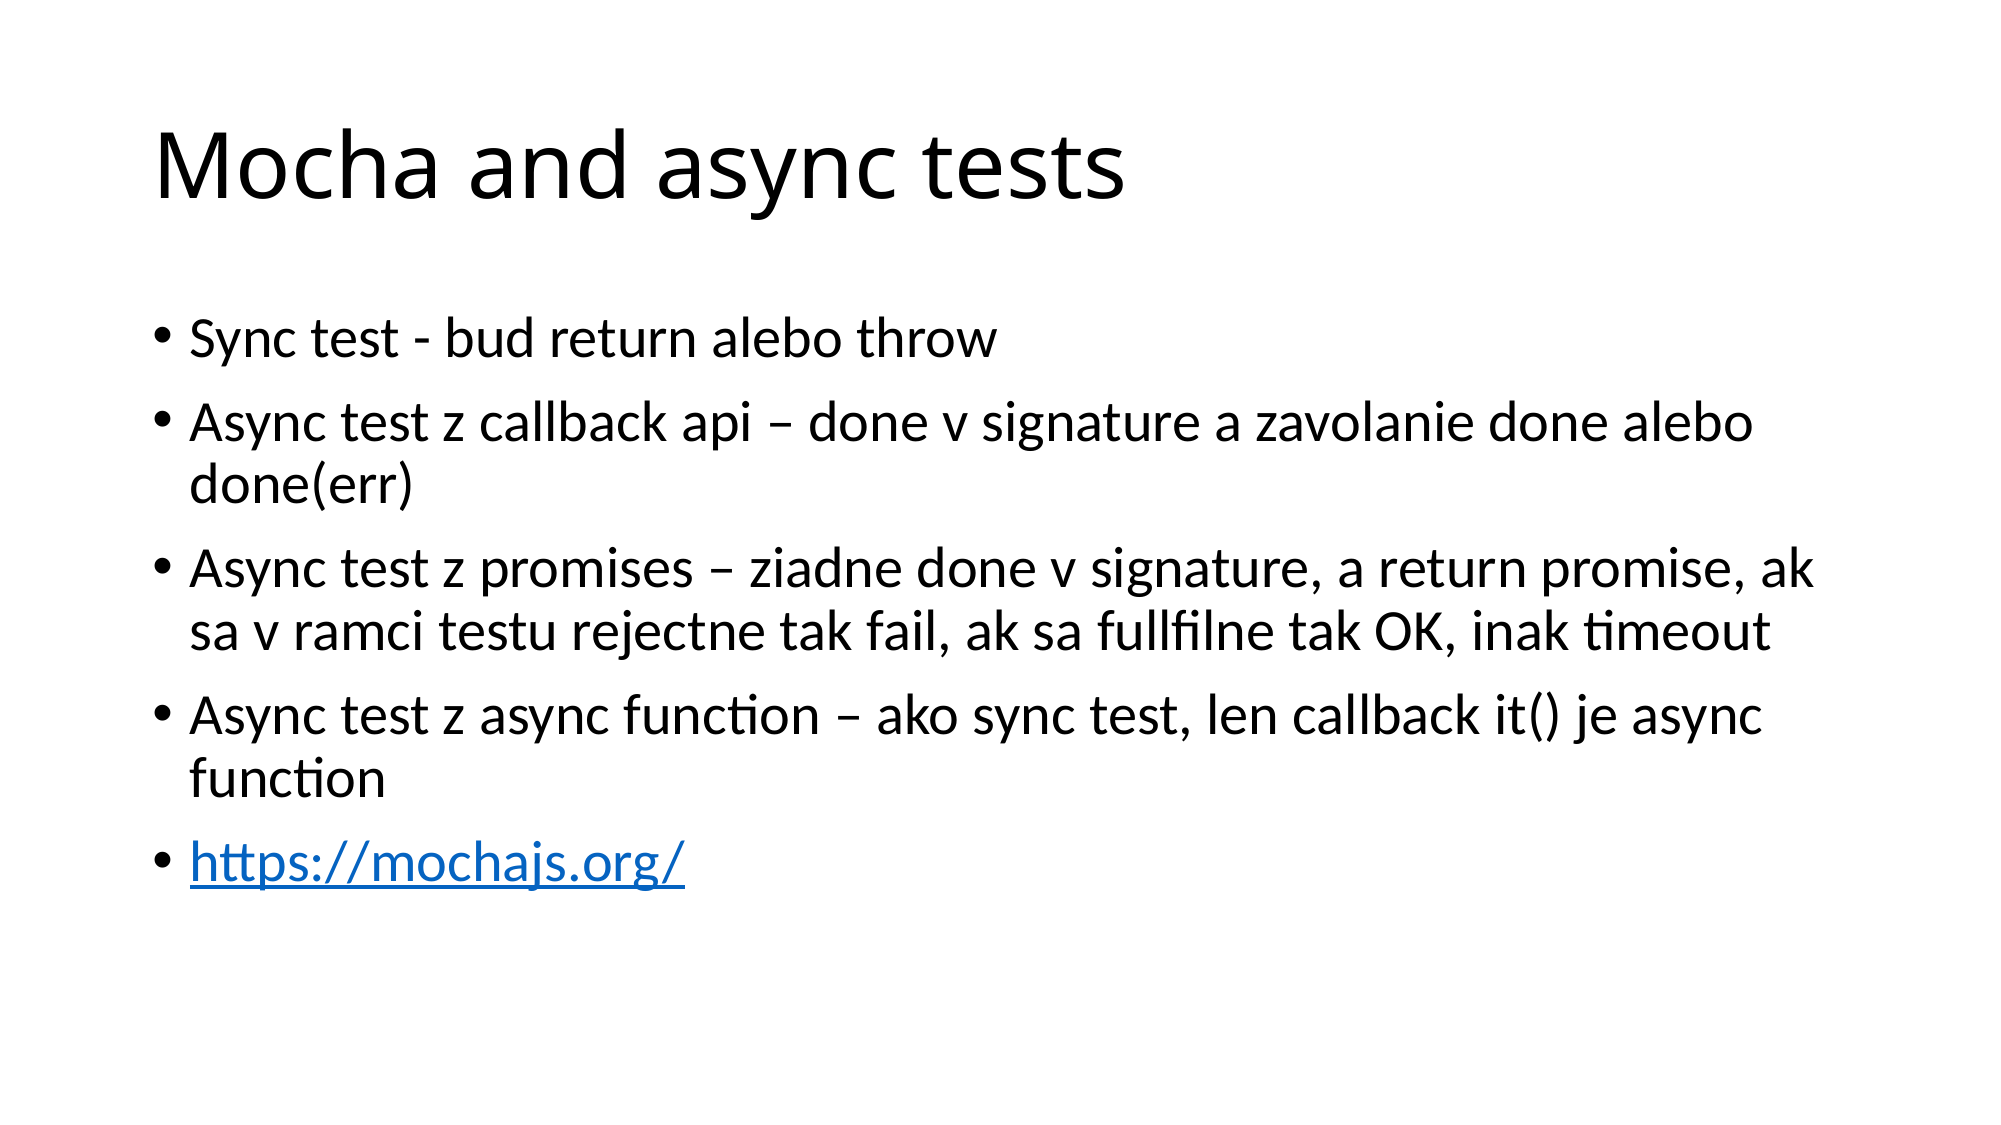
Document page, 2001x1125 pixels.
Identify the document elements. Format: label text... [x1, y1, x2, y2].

list Sync test - bud return alebo throw Async test z callback api – done v signature a zavolanie done alebo done(err) Async test z promises – ziadne done v signature, a return promise, ak sa v ramci testu rejectne tak fail, ak sa fullfilne tak OK, inak timeout Async test z async function – ako sync test, len callback it() je async function https://mochajs.org/ [137, 299, 1863, 1014]
title Mocha and async tests [137, 59, 1863, 278]
